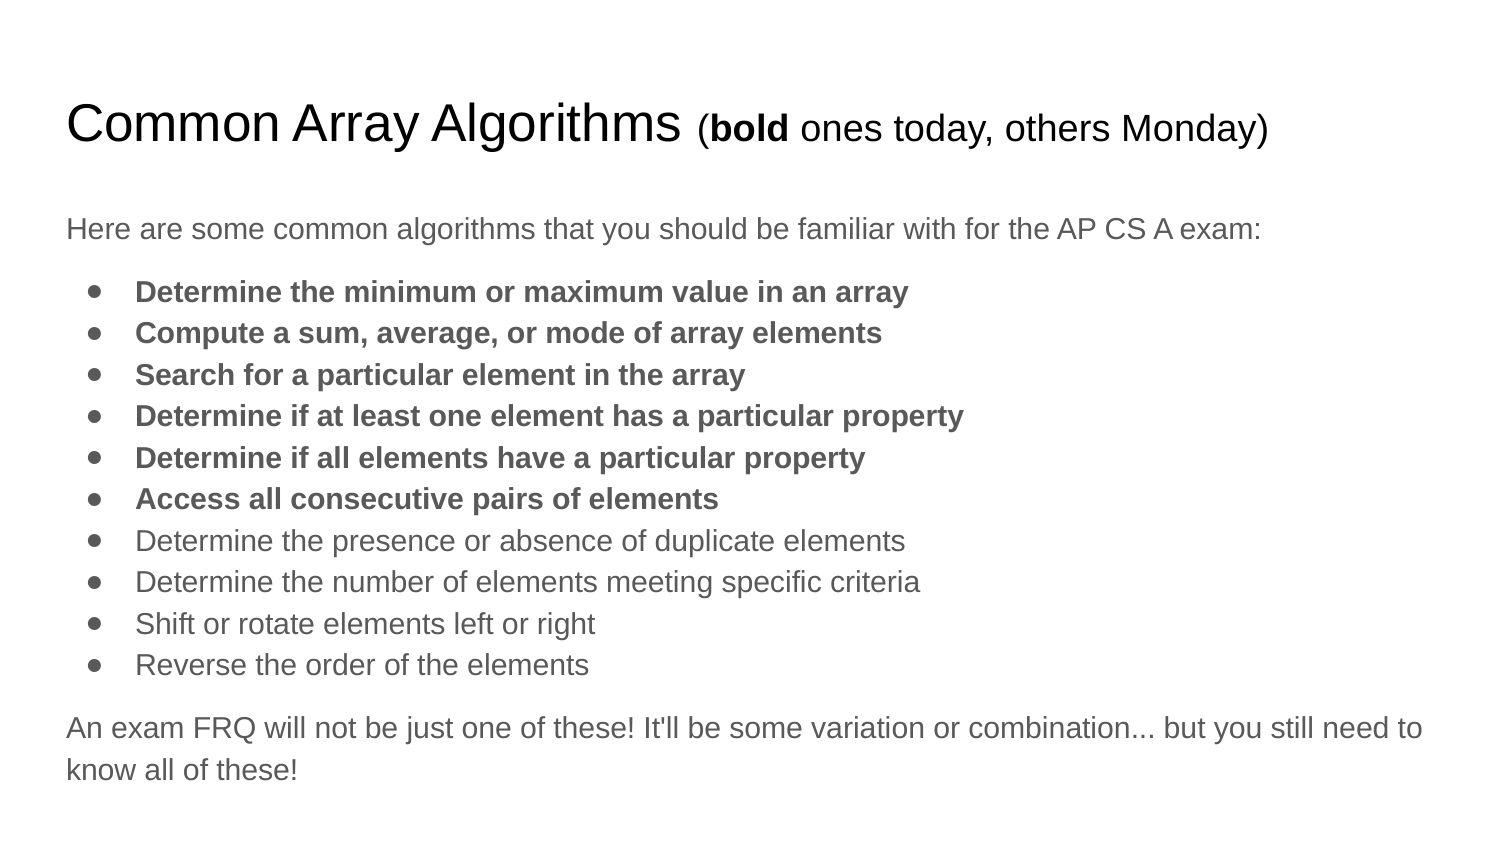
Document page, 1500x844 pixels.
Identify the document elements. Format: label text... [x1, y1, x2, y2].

title Common Array Algorithms (bold ones today, others Monday) [51, 72, 1449, 167]
list Here are some common algorithms that you should be familiar with for the AP CS A exam: Determine the minimum or maximum value in an array Compute a sum, average, or mode of array elements Search for a particular element in the array Determine if at least one element has a particular property Determine if all elements have a particular property Access all consecutive pairs of elements Determine the presence or absence of duplicate elements Determine the number of elements meeting specific criteria Shift or rotate elements left or right Reverse the order of the elements An exam FRQ will not be just one of these! It'll be some variation or combination... but you still need to know all of these! [51, 189, 1449, 806]
